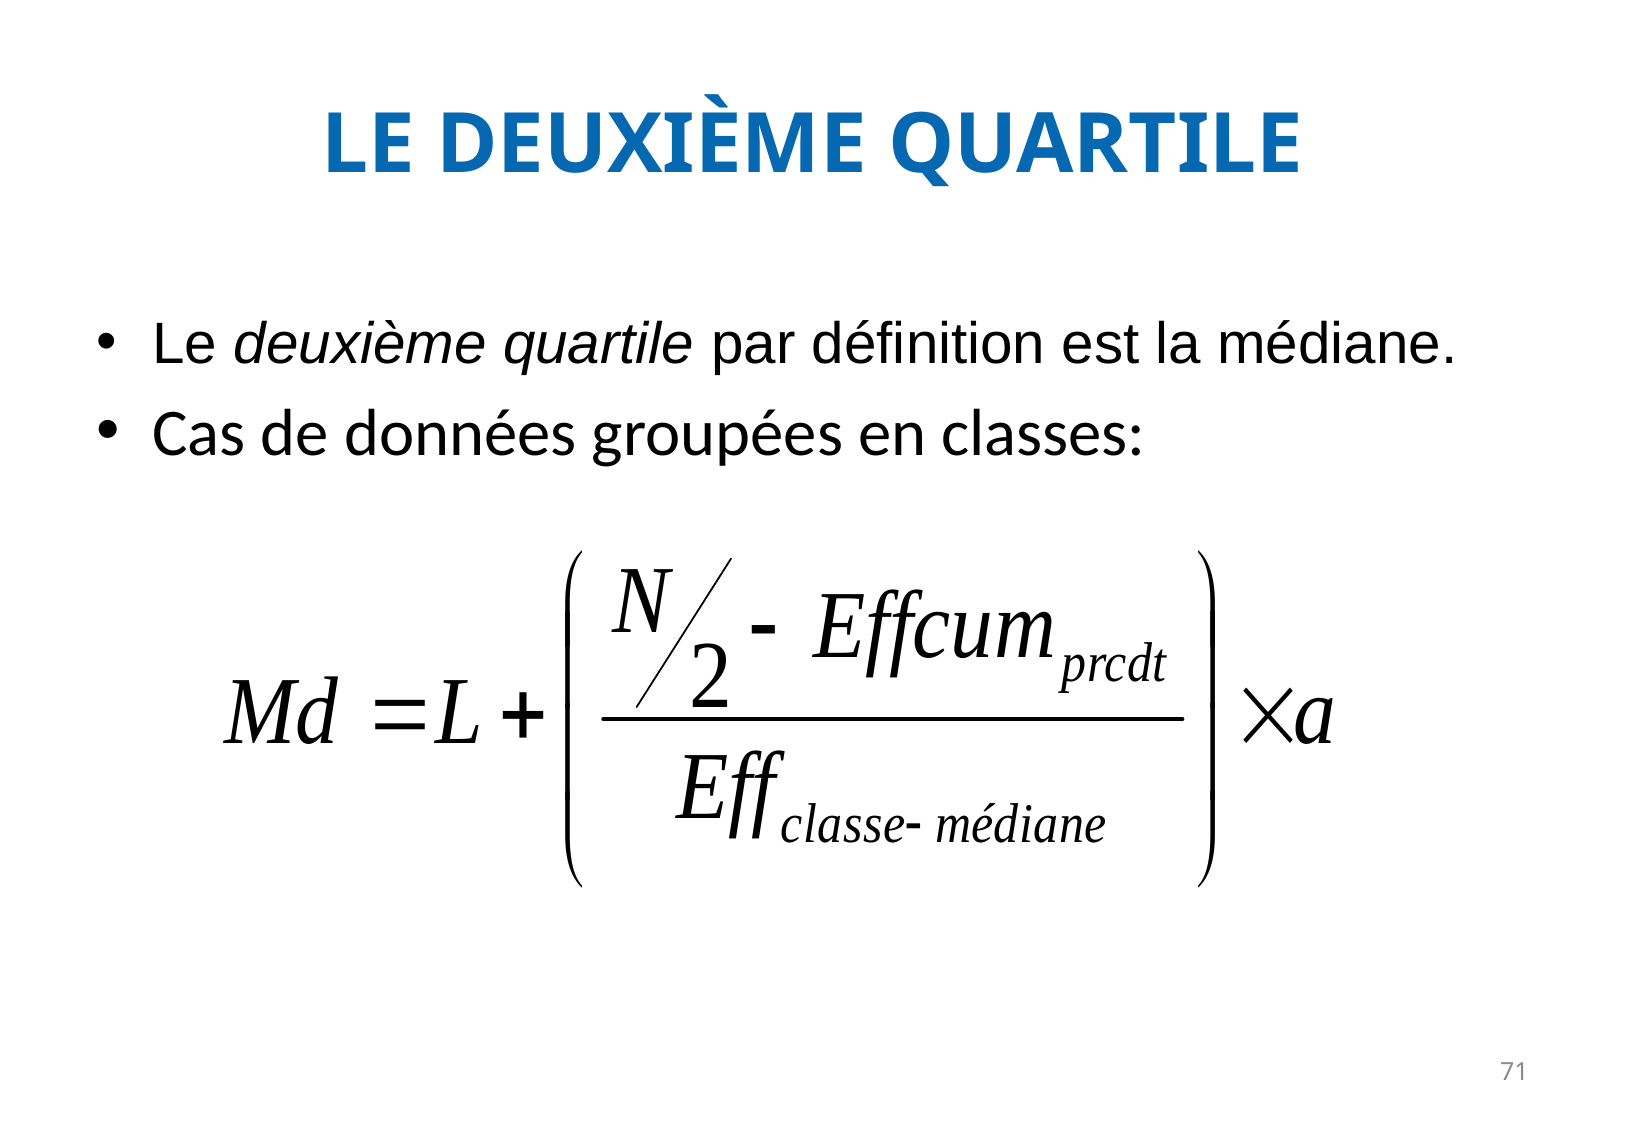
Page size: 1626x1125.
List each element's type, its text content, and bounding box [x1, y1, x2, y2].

slide_number 71 [1164, 1042, 1544, 1103]
list Le deuxième quartile par définition est la médiane. Cas de données groupées en classes: [81, 262, 1544, 1005]
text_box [209, 526, 1352, 912]
title LE DEUXIÈME QUARTILE [81, 45, 1544, 233]
